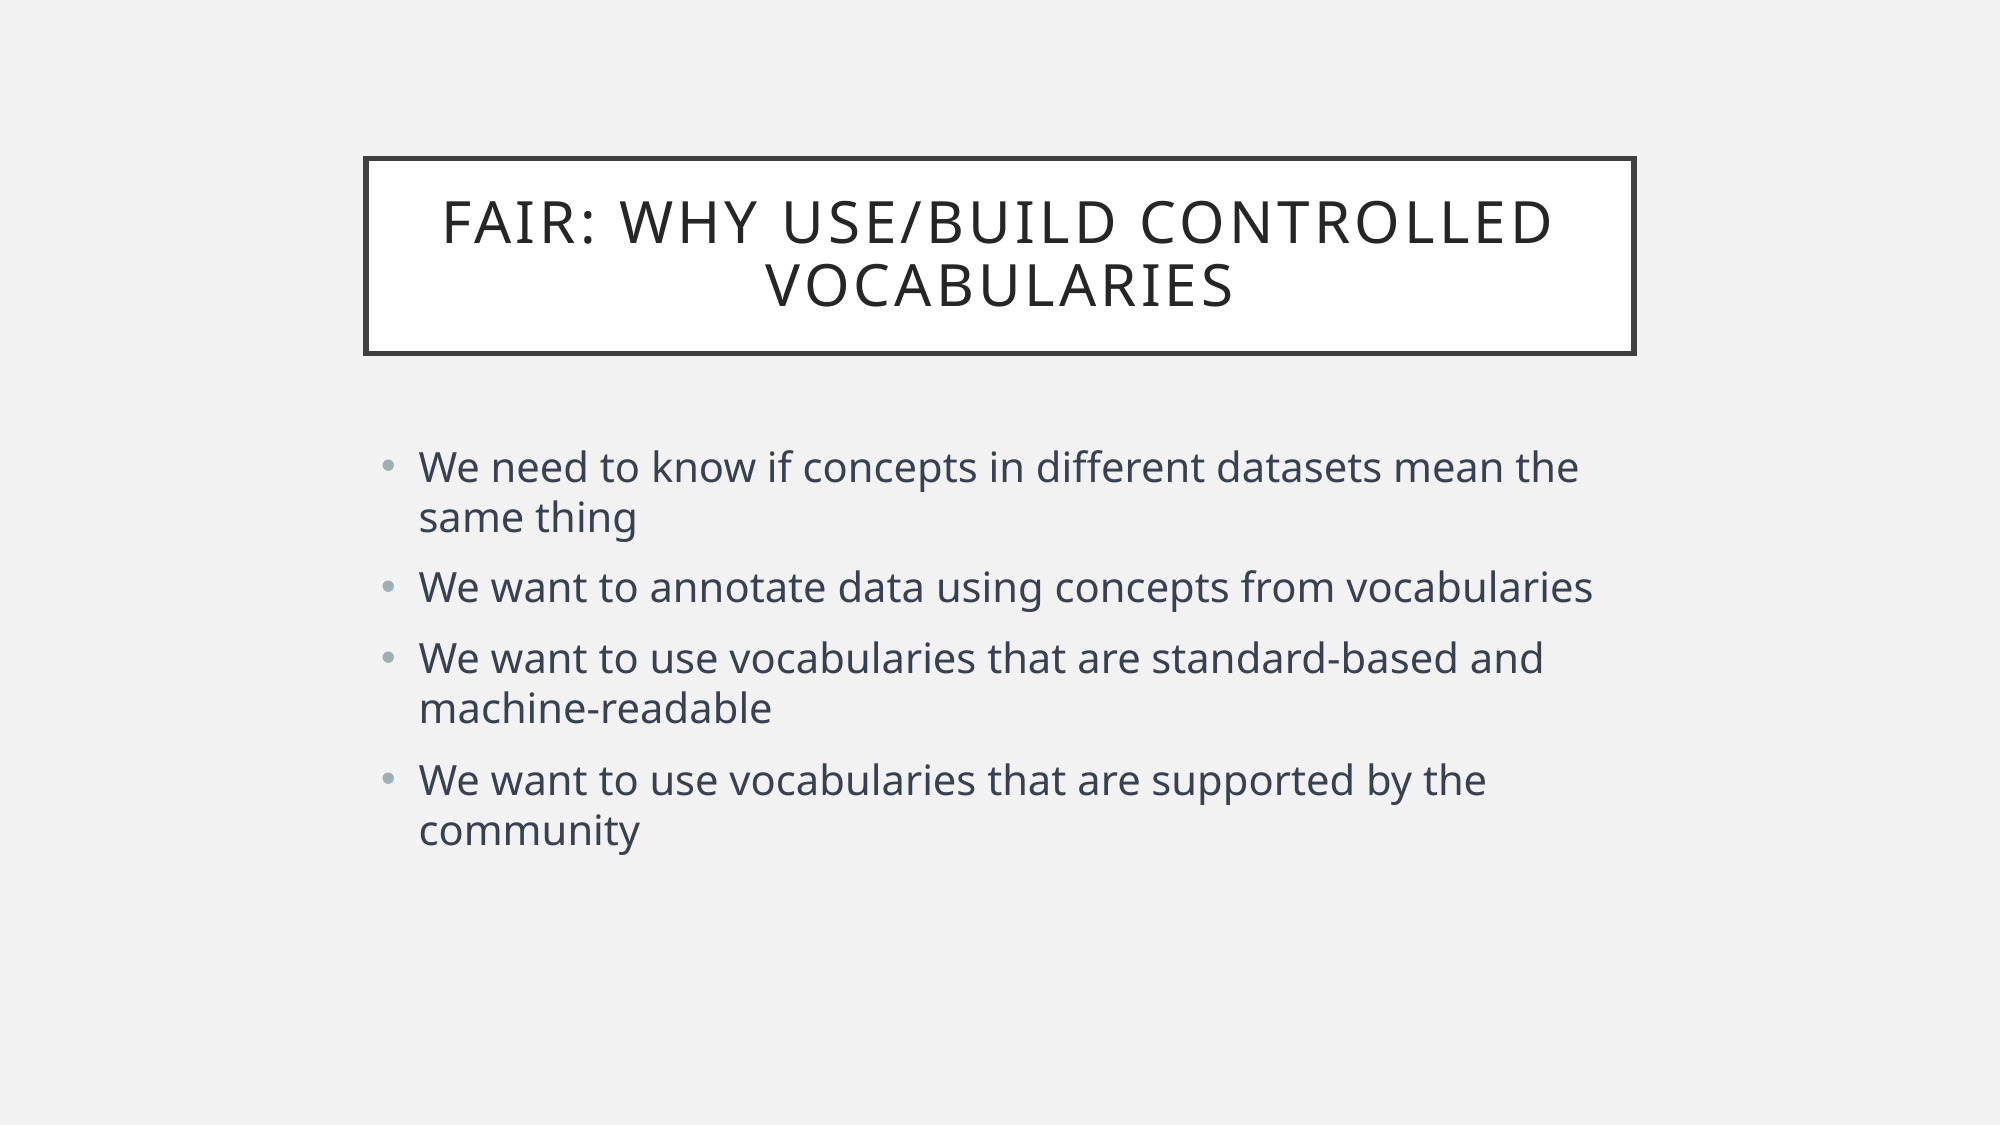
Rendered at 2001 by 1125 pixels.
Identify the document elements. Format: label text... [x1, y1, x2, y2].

list We need to know if concepts in different datasets mean the same thing We want to annotate data using concepts from vocabularies We want to use vocabularies that are standard-based and machine-readable We want to use vocabularies that are supported by the community [366, 432, 1634, 942]
title FAIR: Why use/build controlled vocabularies [363, 156, 1637, 356]
